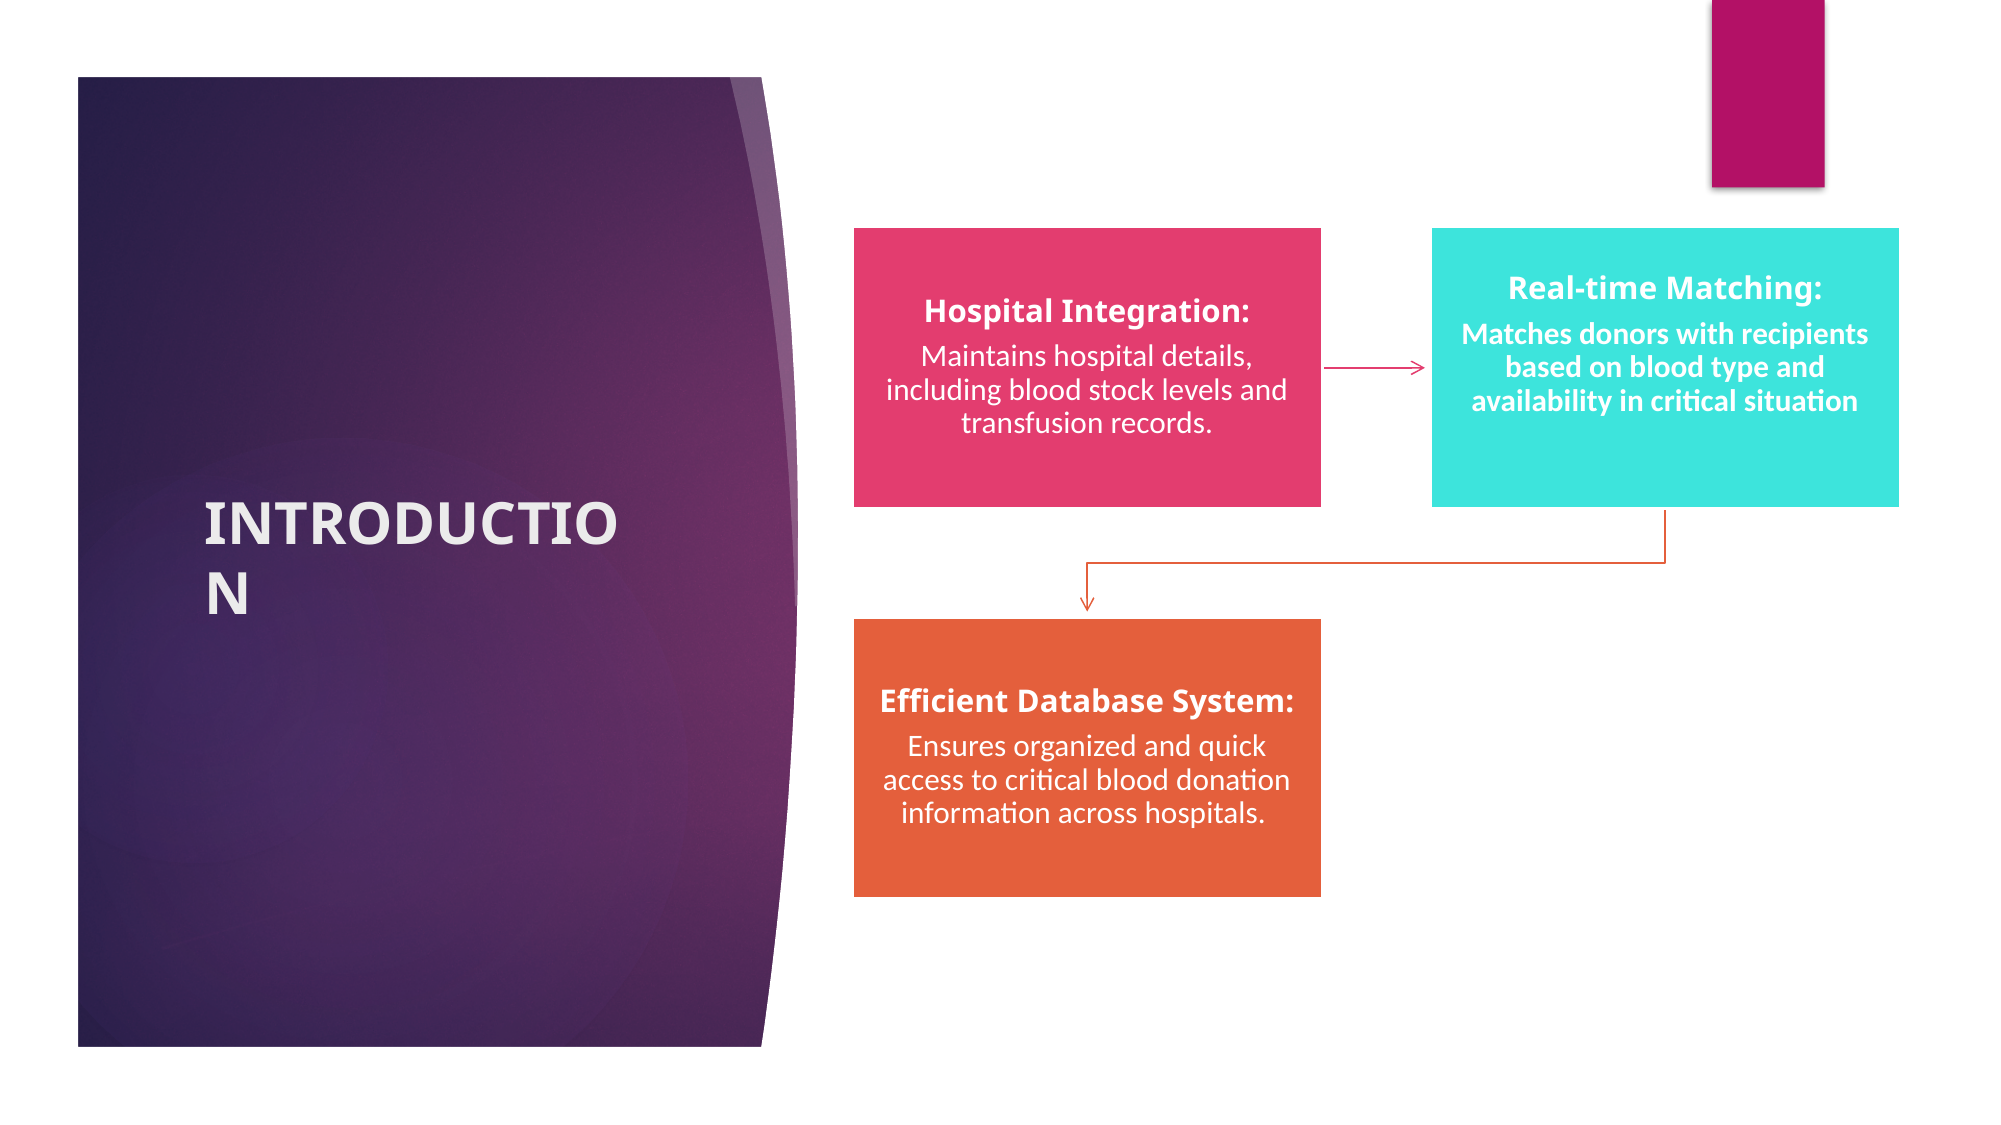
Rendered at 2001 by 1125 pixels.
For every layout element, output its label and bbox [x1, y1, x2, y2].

text_box [0, 0, 2000, 1125]
list [851, 132, 1901, 994]
